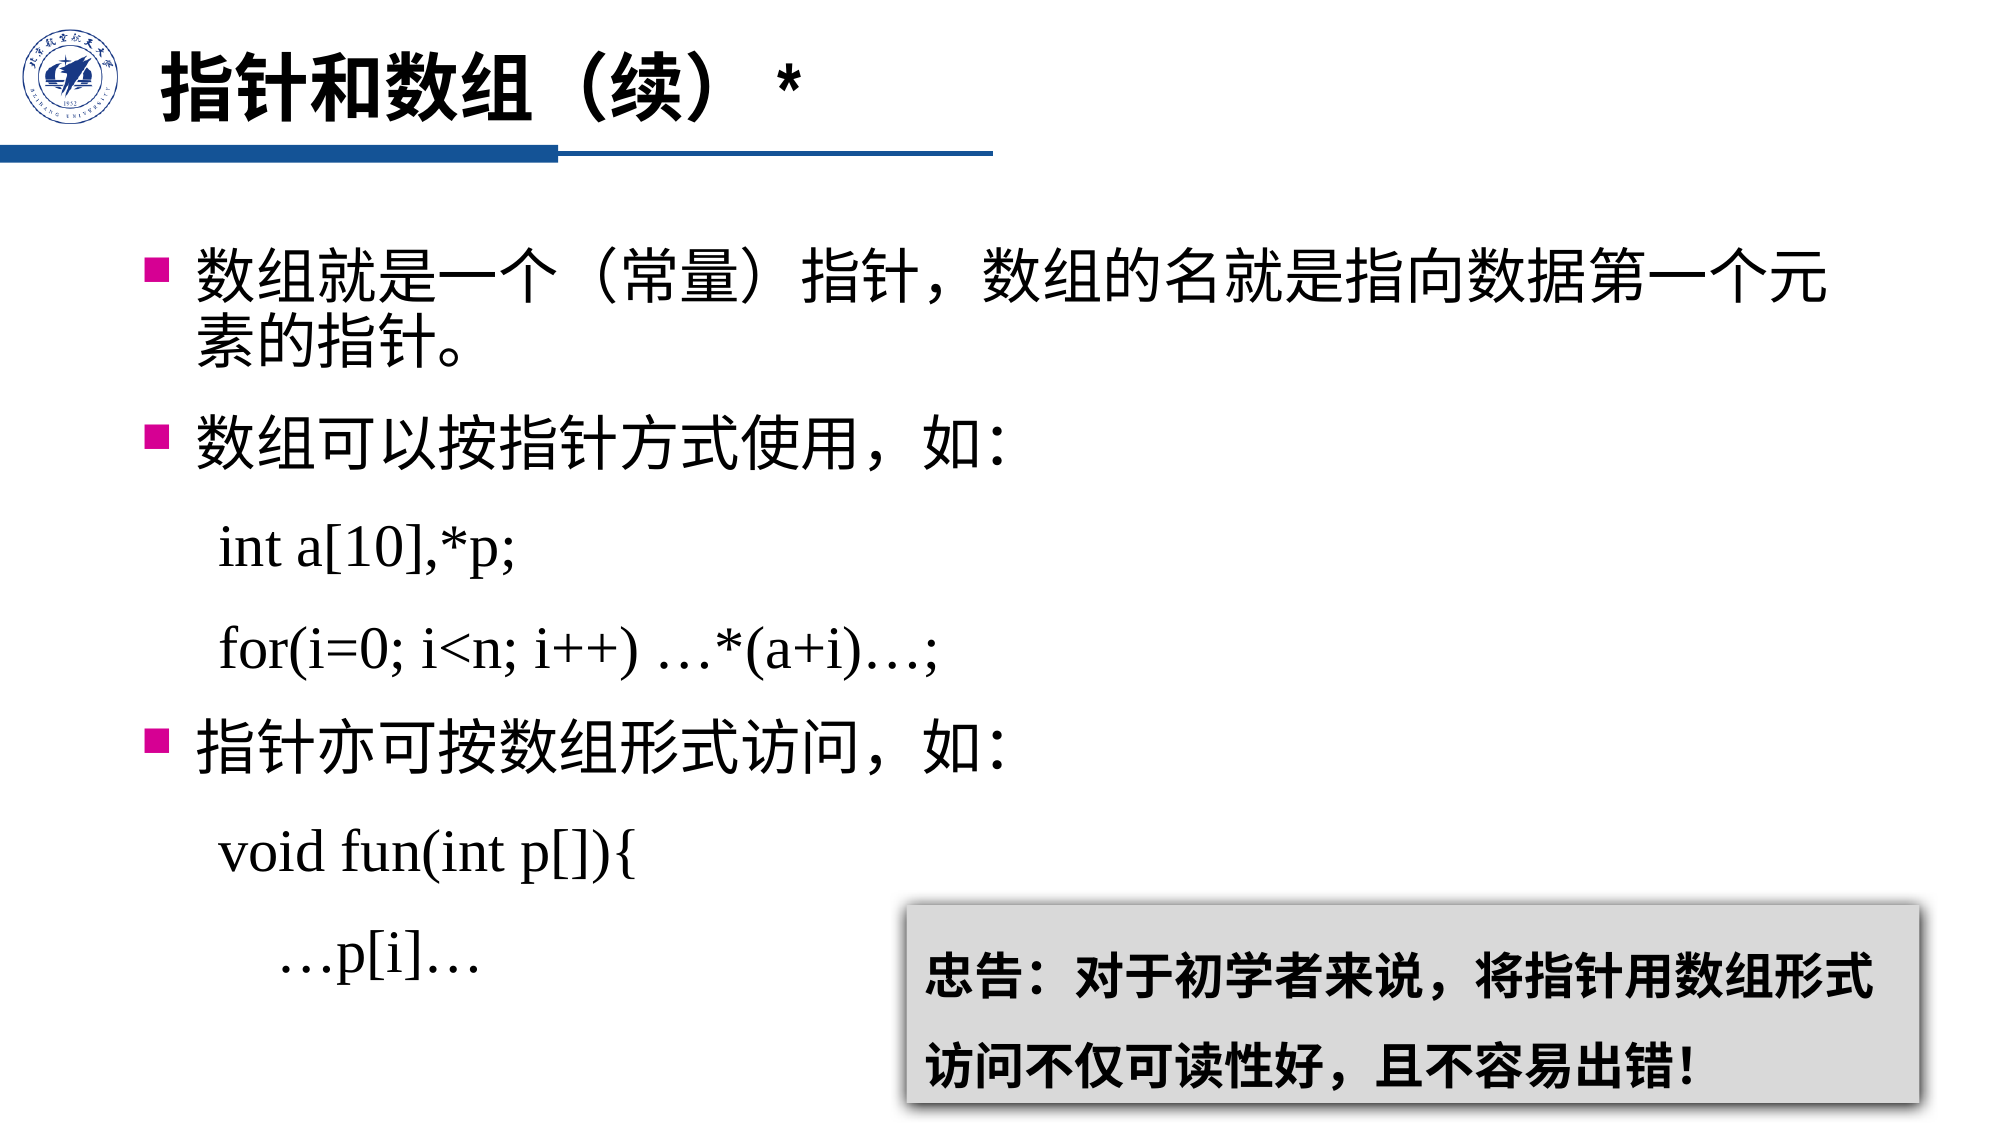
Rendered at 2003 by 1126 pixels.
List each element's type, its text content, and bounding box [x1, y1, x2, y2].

picture [16, 23, 124, 130]
title 指针和数组（续）* [141, 25, 1936, 164]
list 数组就是一个（常量）指针，数组的名就是指向数据第一个元素的指针。 数组可以按指针方式使用，如： int a[10],*p; for(i=0; i<n; i++) …*(a+i)…; 指针亦可按数组形式访问，如： void fun(int p[]){ …p[i]… [122, 237, 1852, 986]
text_box 忠告：对于初学者来说，将指针用数组形式访问不仅可读性好，且不容易出错！ [906, 905, 1920, 1103]
